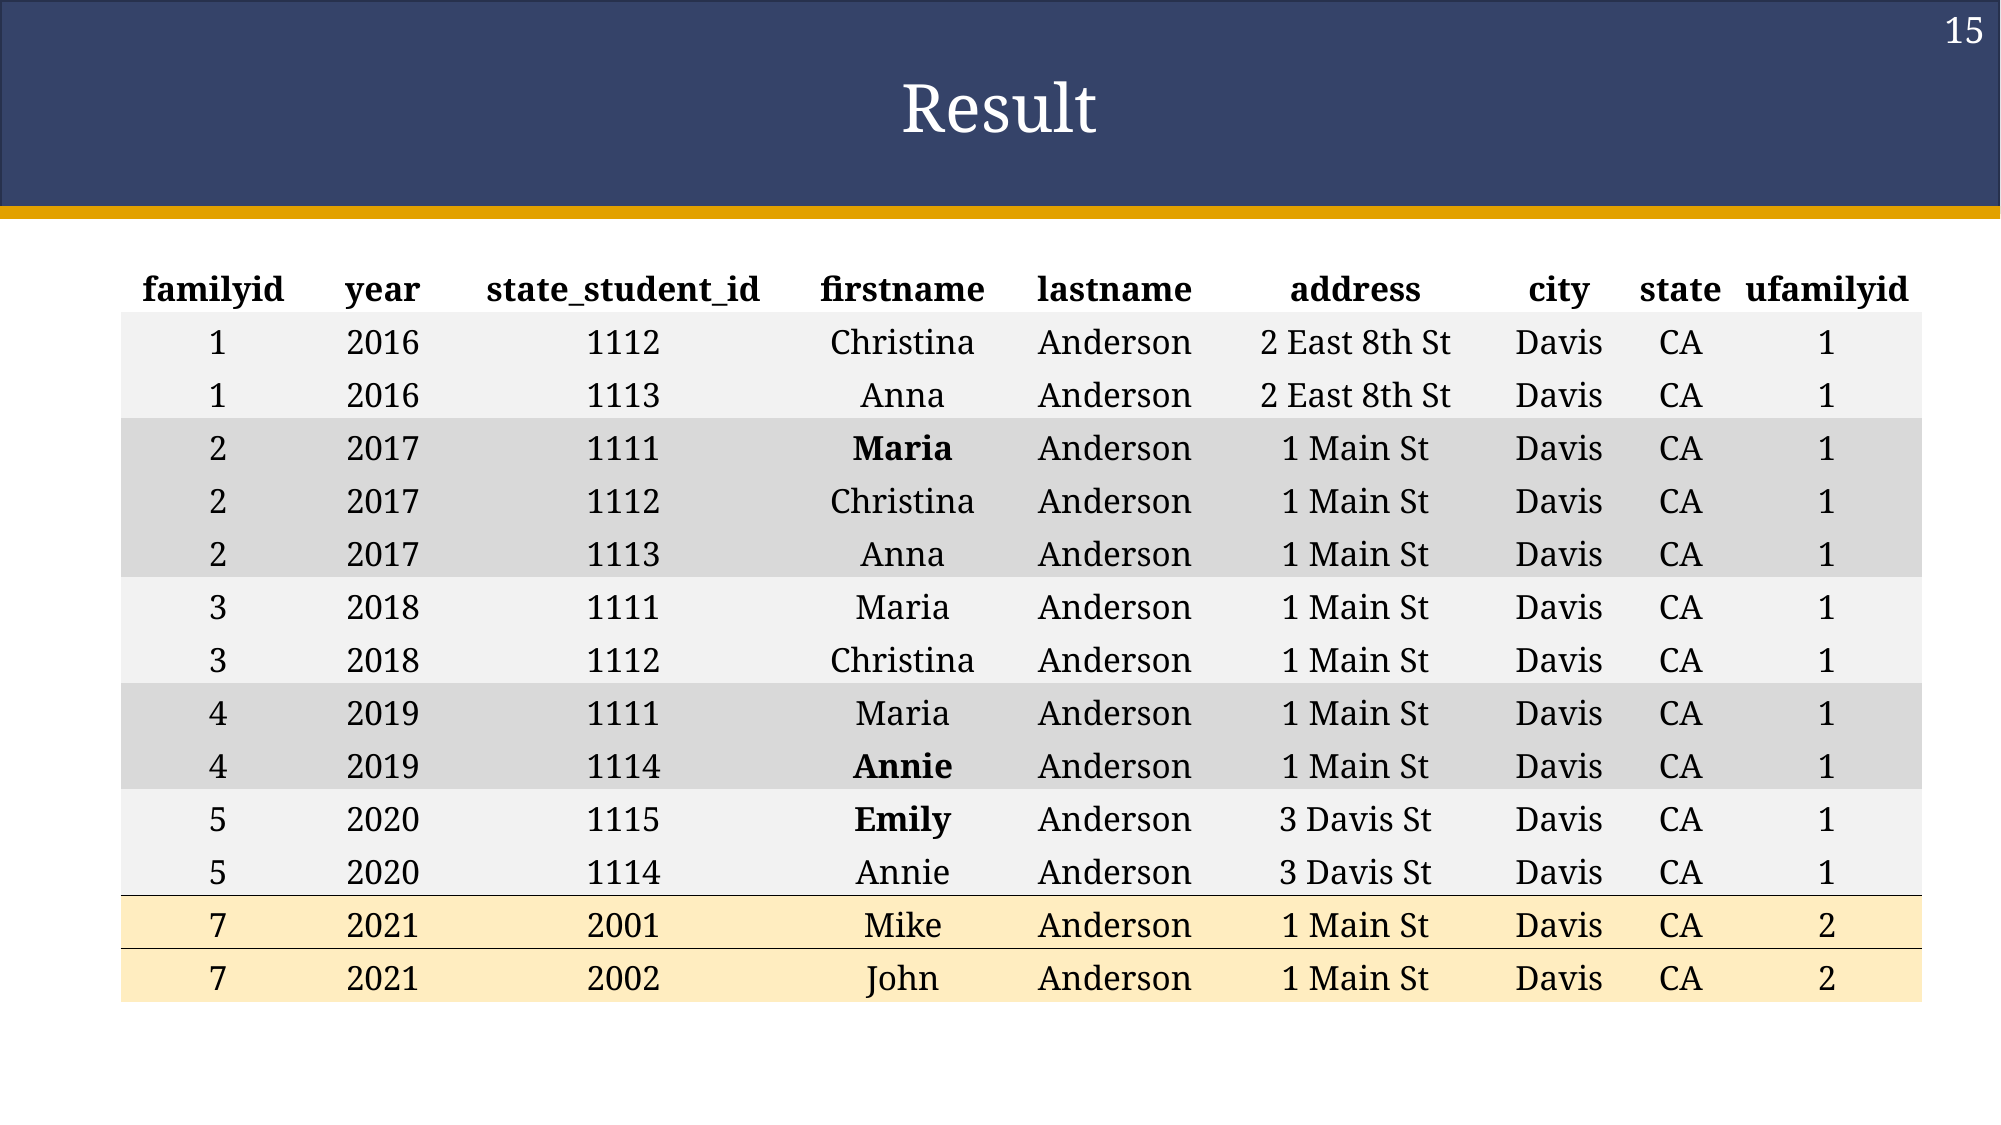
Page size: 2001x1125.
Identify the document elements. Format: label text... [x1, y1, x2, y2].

table_cell CA [1629, 577, 1733, 630]
table_cell 1 [1733, 630, 1922, 683]
table_cell CA [1629, 683, 1733, 736]
table_cell 7 [121, 896, 316, 948]
table_cell CA [1629, 630, 1733, 683]
table_cell 1111 [450, 577, 797, 630]
table_cell Davis [1490, 365, 1629, 418]
table_header city [1490, 259, 1629, 312]
table_cell Anderson [1009, 736, 1222, 789]
table_header familyid [121, 259, 316, 312]
table_cell 4 [121, 736, 316, 789]
table_header state_student_id [450, 259, 797, 312]
table_cell 1 Main St [1222, 896, 1490, 948]
table_cell Christina [797, 312, 1009, 365]
table_cell 1 [1733, 524, 1922, 577]
table_cell Annie [797, 736, 1009, 789]
table_cell 1111 [450, 683, 797, 736]
table_cell 3 [121, 577, 316, 630]
table_cell Anderson [1009, 577, 1222, 630]
table_cell Anna [797, 365, 1009, 418]
table_cell Maria [797, 577, 1009, 630]
table_cell Davis [1490, 524, 1629, 577]
table_cell 1112 [450, 630, 797, 683]
table_cell Maria [797, 683, 1009, 736]
table_cell 4 [121, 683, 316, 736]
table_cell 1 [1733, 365, 1922, 418]
table_cell Mike [797, 896, 1009, 948]
table_cell CA [1629, 842, 1733, 895]
table_cell 1 Main St [1222, 736, 1490, 789]
table_cell Anna [797, 524, 1009, 577]
table_cell Anderson [1009, 630, 1222, 683]
table_cell Anderson [1009, 842, 1222, 895]
table_cell 1 Main St [1222, 524, 1490, 577]
table_cell Davis [1490, 789, 1629, 842]
table_cell 2001 [450, 896, 797, 948]
table_cell 3 [121, 630, 316, 683]
table_cell 2020 [316, 789, 450, 842]
table_cell 2019 [316, 683, 450, 736]
table_cell 1 [1733, 683, 1922, 736]
table_cell 2 [1733, 949, 1922, 1002]
table_cell 1 [1733, 577, 1922, 630]
table_cell 1113 [450, 365, 797, 418]
table_cell 1112 [450, 471, 797, 524]
table_cell 1 Main St [1222, 471, 1490, 524]
table_cell 1 [121, 365, 316, 418]
table_cell 1 [1733, 312, 1922, 365]
table_cell 1 [121, 312, 316, 365]
table_cell 2017 [316, 524, 450, 577]
table_cell CA [1629, 736, 1733, 789]
table_header state [1629, 259, 1733, 312]
table_header year [316, 259, 450, 312]
table_cell 3 Davis St [1222, 842, 1490, 895]
table_cell 2 [1733, 896, 1922, 948]
table_cell 2002 [450, 949, 797, 1002]
table_cell 2019 [316, 736, 450, 789]
table_cell CA [1629, 949, 1733, 1002]
table_cell 2016 [316, 365, 450, 418]
table_header ufamilyid [1733, 259, 1922, 312]
table_cell 2017 [316, 471, 450, 524]
table_cell 5 [121, 789, 316, 842]
table_cell Emily [797, 789, 1009, 842]
table_cell 1 Main St [1222, 683, 1490, 736]
table_cell Davis [1490, 736, 1629, 789]
table_cell CA [1629, 524, 1733, 577]
title Result [99, 12, 1900, 200]
table_cell Anderson [1009, 312, 1222, 365]
table_cell 2 East 8th St [1222, 312, 1490, 365]
table_cell 1114 [450, 736, 797, 789]
table_cell CA [1629, 471, 1733, 524]
table_header firstname [797, 259, 1009, 312]
table_cell 2021 [316, 896, 450, 948]
table_cell 2017 [316, 418, 450, 471]
table_cell Anderson [1009, 896, 1222, 948]
table_cell 1 [1733, 842, 1922, 895]
table_cell 1113 [450, 524, 797, 577]
table_cell Anderson [1009, 789, 1222, 842]
table_cell 1115 [450, 789, 797, 842]
table_cell Davis [1490, 577, 1629, 630]
table_cell 2 [121, 524, 316, 577]
table_cell 1 [1733, 471, 1922, 524]
table_cell CA [1629, 365, 1733, 418]
table_cell Davis [1490, 683, 1629, 736]
table_cell Davis [1490, 312, 1629, 365]
table_cell 2016 [316, 312, 450, 365]
table_cell 1 Main St [1222, 630, 1490, 683]
table_cell 2021 [316, 949, 450, 1002]
table_cell 3 Davis St [1222, 789, 1490, 842]
table_cell Anderson [1009, 949, 1222, 1002]
table_cell Davis [1490, 471, 1629, 524]
table_cell Anderson [1009, 471, 1222, 524]
table_cell 7 [121, 949, 316, 1002]
table_cell CA [1629, 896, 1733, 948]
table_cell Anderson [1009, 418, 1222, 471]
table_cell CA [1629, 789, 1733, 842]
table_cell 1112 [450, 312, 797, 365]
table_cell 1111 [450, 418, 797, 471]
table_cell John [797, 949, 1009, 1002]
table_cell Davis [1490, 418, 1629, 471]
table_cell 2 [121, 418, 316, 471]
table_cell 1 [1733, 789, 1922, 842]
table_cell 1114 [450, 842, 797, 895]
table_cell Anderson [1009, 683, 1222, 736]
table_header address [1222, 259, 1490, 312]
table_cell Christina [797, 630, 1009, 683]
table_cell 1 [1733, 736, 1922, 789]
table_cell 2 [121, 471, 316, 524]
table_cell 1 Main St [1222, 949, 1490, 1002]
table_cell 1 Main St [1222, 577, 1490, 630]
table_header lastname [1009, 259, 1222, 312]
table_cell Anderson [1009, 365, 1222, 418]
table_cell Davis [1490, 842, 1629, 895]
table_cell 1 [1733, 418, 1922, 471]
slide_number 15 [1533, 0, 2000, 60]
table_cell CA [1629, 312, 1733, 365]
table_cell Anderson [1009, 524, 1222, 577]
table_cell Davis [1490, 949, 1629, 1002]
table_cell 2018 [316, 630, 450, 683]
table_cell Davis [1490, 630, 1629, 683]
table_cell Maria [797, 418, 1009, 471]
table_cell CA [1629, 418, 1733, 471]
table_cell 2020 [316, 842, 450, 895]
table_cell Davis [1490, 896, 1629, 948]
table_cell 2 East 8th St [1222, 365, 1490, 418]
table_cell Christina [797, 471, 1009, 524]
table_cell 2018 [316, 577, 450, 630]
table_cell 5 [121, 842, 316, 895]
table_cell 1 Main St [1222, 418, 1490, 471]
table_cell Annie [797, 842, 1009, 895]
